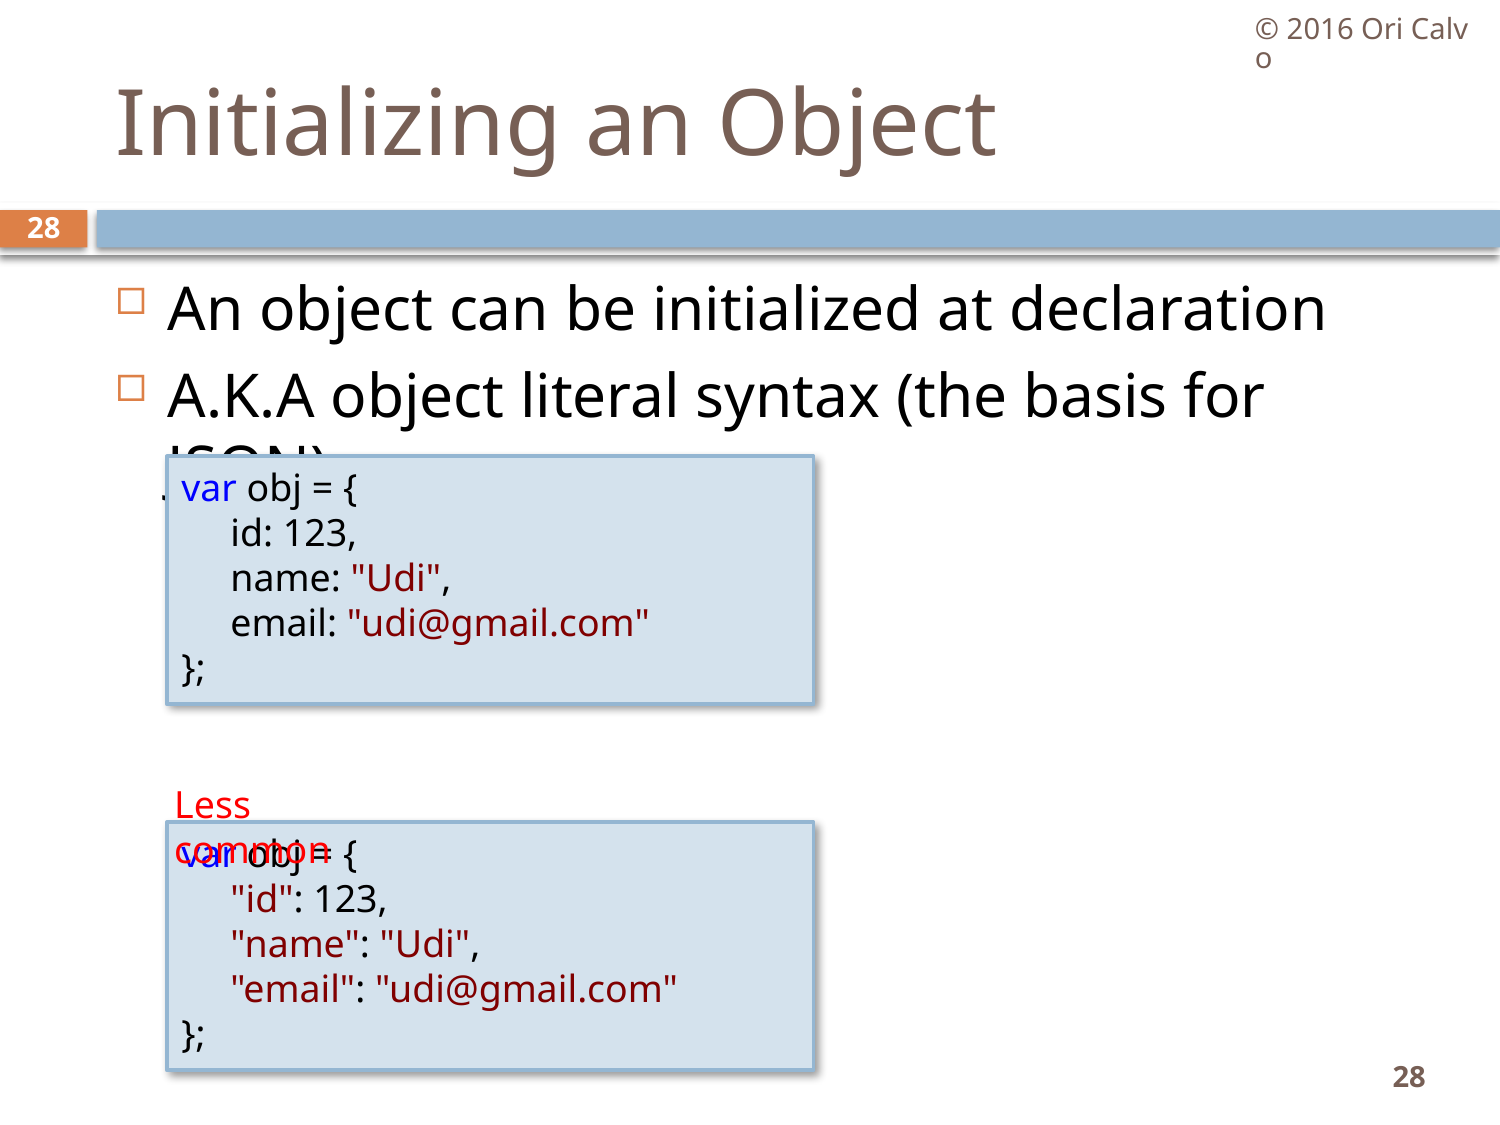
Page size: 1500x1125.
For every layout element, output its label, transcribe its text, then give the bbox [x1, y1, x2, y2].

footer © 2016 Ori Calvo [1240, 0, 1500, 60]
list An object can be initialized at declaration A.K.A object literal syntax (the basis for JSON) [100, 262, 1438, 1083]
text_box Less common [159, 773, 396, 879]
slide_number 28 [0, 208, 88, 249]
text_box var obj = { "id": 123, "name": "Udi", "email": "udi@gmail.com" }; [166, 822, 814, 1071]
title Initializing an Object [100, 37, 1438, 200]
text_box var obj = { id: 123, name: "Udi", email: "udi@gmail.com" }; [166, 456, 814, 705]
